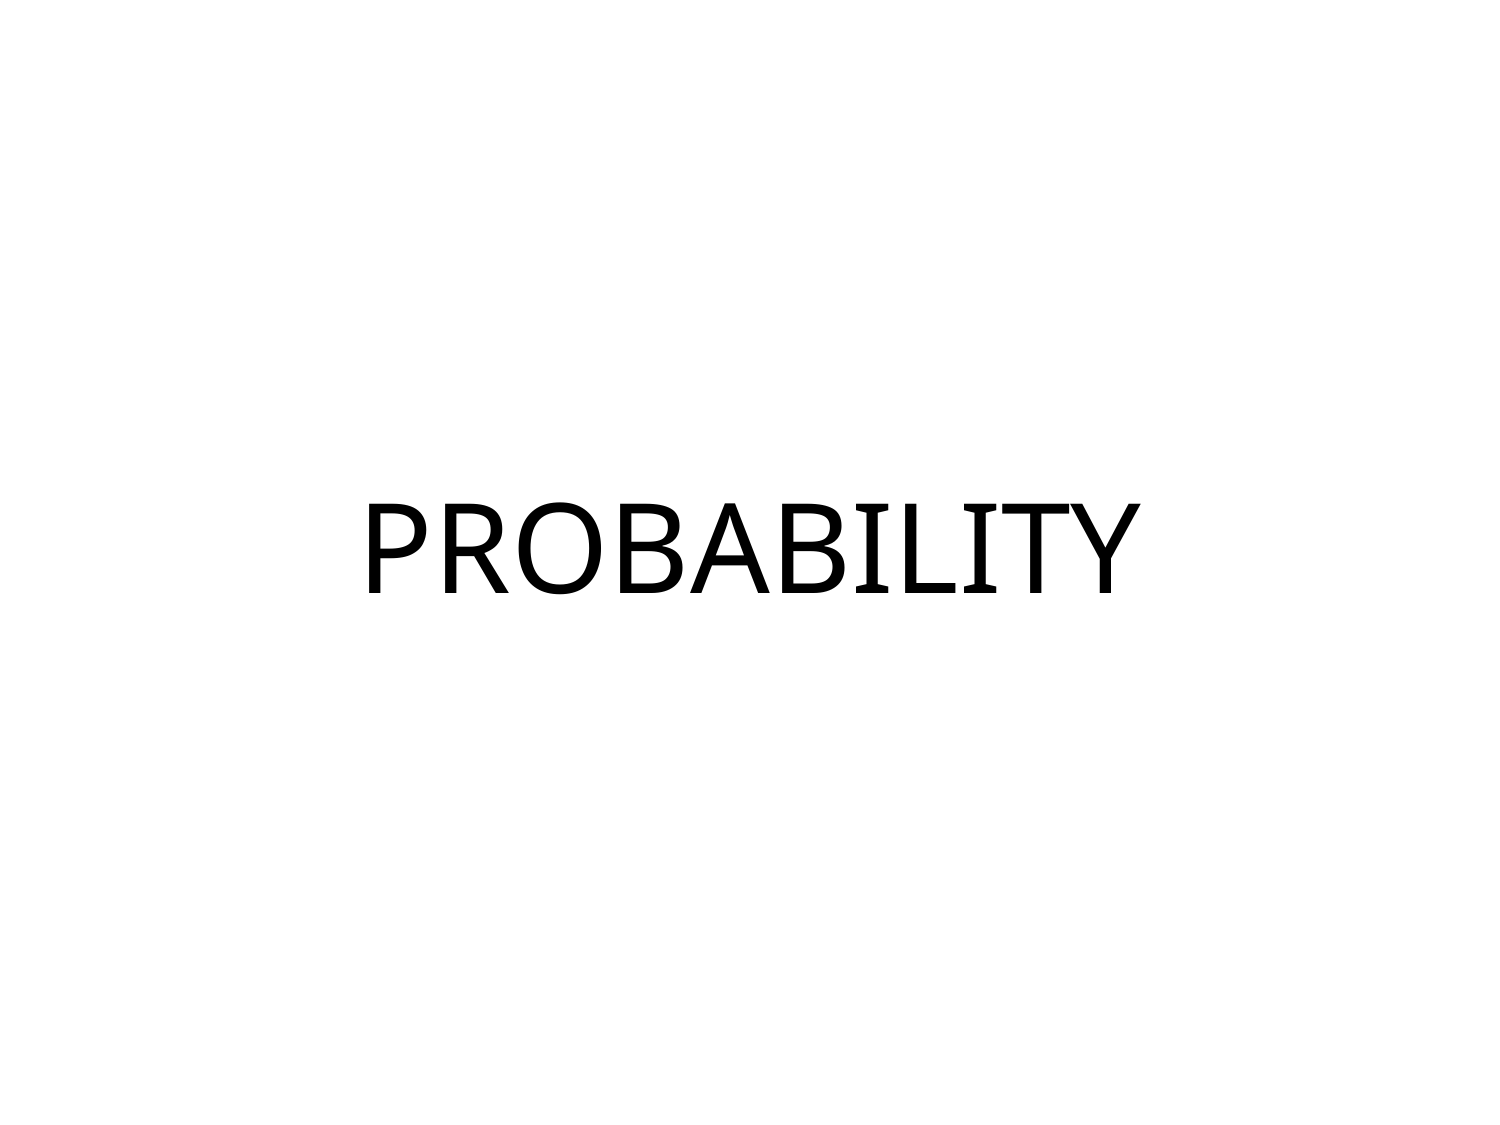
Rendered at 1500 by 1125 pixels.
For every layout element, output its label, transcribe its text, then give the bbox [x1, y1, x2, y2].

list PROBABILITY [75, 262, 1425, 1005]
